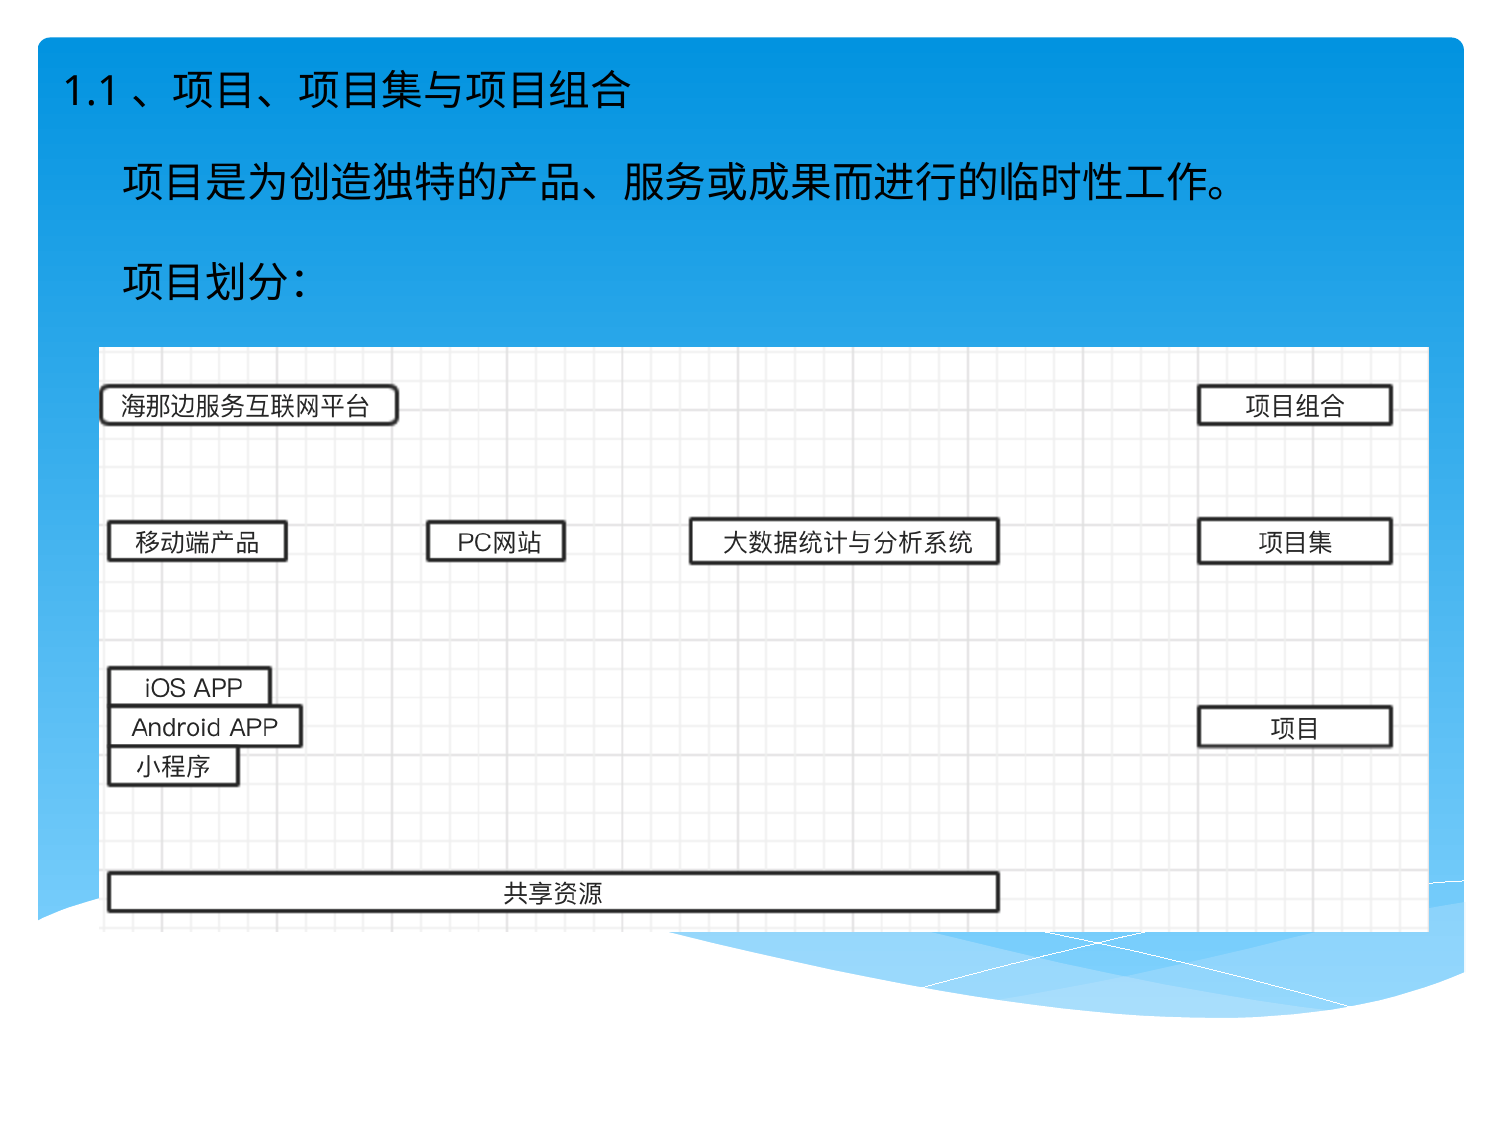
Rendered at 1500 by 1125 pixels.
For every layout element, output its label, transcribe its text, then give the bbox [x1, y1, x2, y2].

text_box 项目是为创造独特的产品、服务或成果而进行的临时性工作。 项目划分： [78, 147, 1484, 313]
text_box 1.1、项目、项目集与项目组合 [47, 56, 956, 122]
picture [99, 346, 1429, 932]
